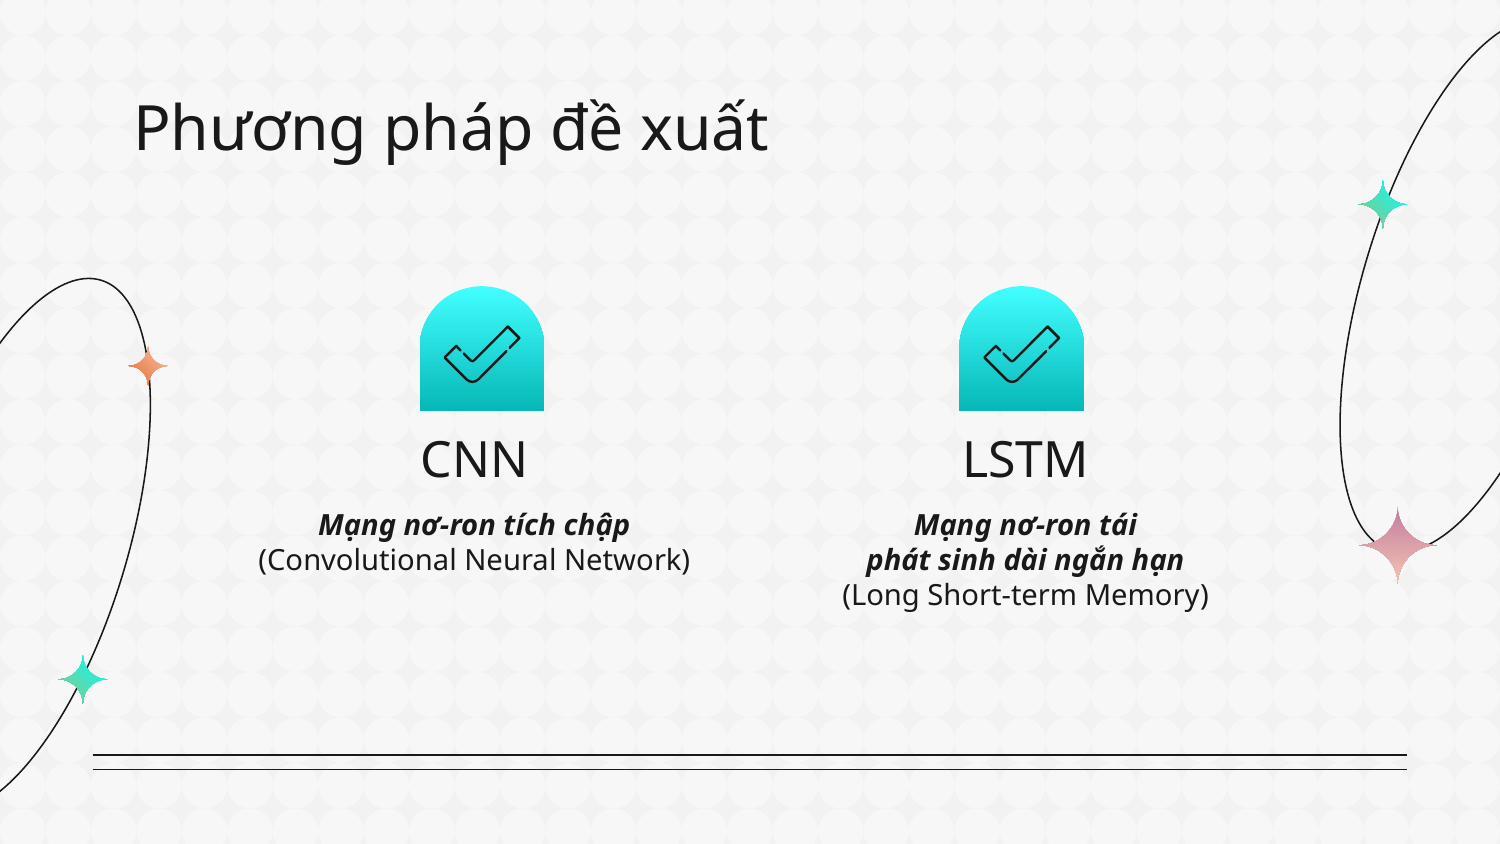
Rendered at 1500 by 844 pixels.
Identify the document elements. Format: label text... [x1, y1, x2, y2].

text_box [443, 325, 521, 384]
title Phương pháp đề xuất [118, 72, 1382, 167]
subtitle Mạng nơ-ron tái phát sinh dài ngắn hạn (Long Short-term Memory) [752, 503, 1299, 646]
subtitle CNN [212, 411, 737, 503]
text_box [959, 286, 1085, 412]
subtitle LSTM [752, 411, 1299, 503]
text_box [982, 325, 1061, 384]
subtitle Mạng nơ-ron tích chập (Convolutional Neural Network) [212, 503, 737, 646]
text_box [419, 286, 545, 412]
